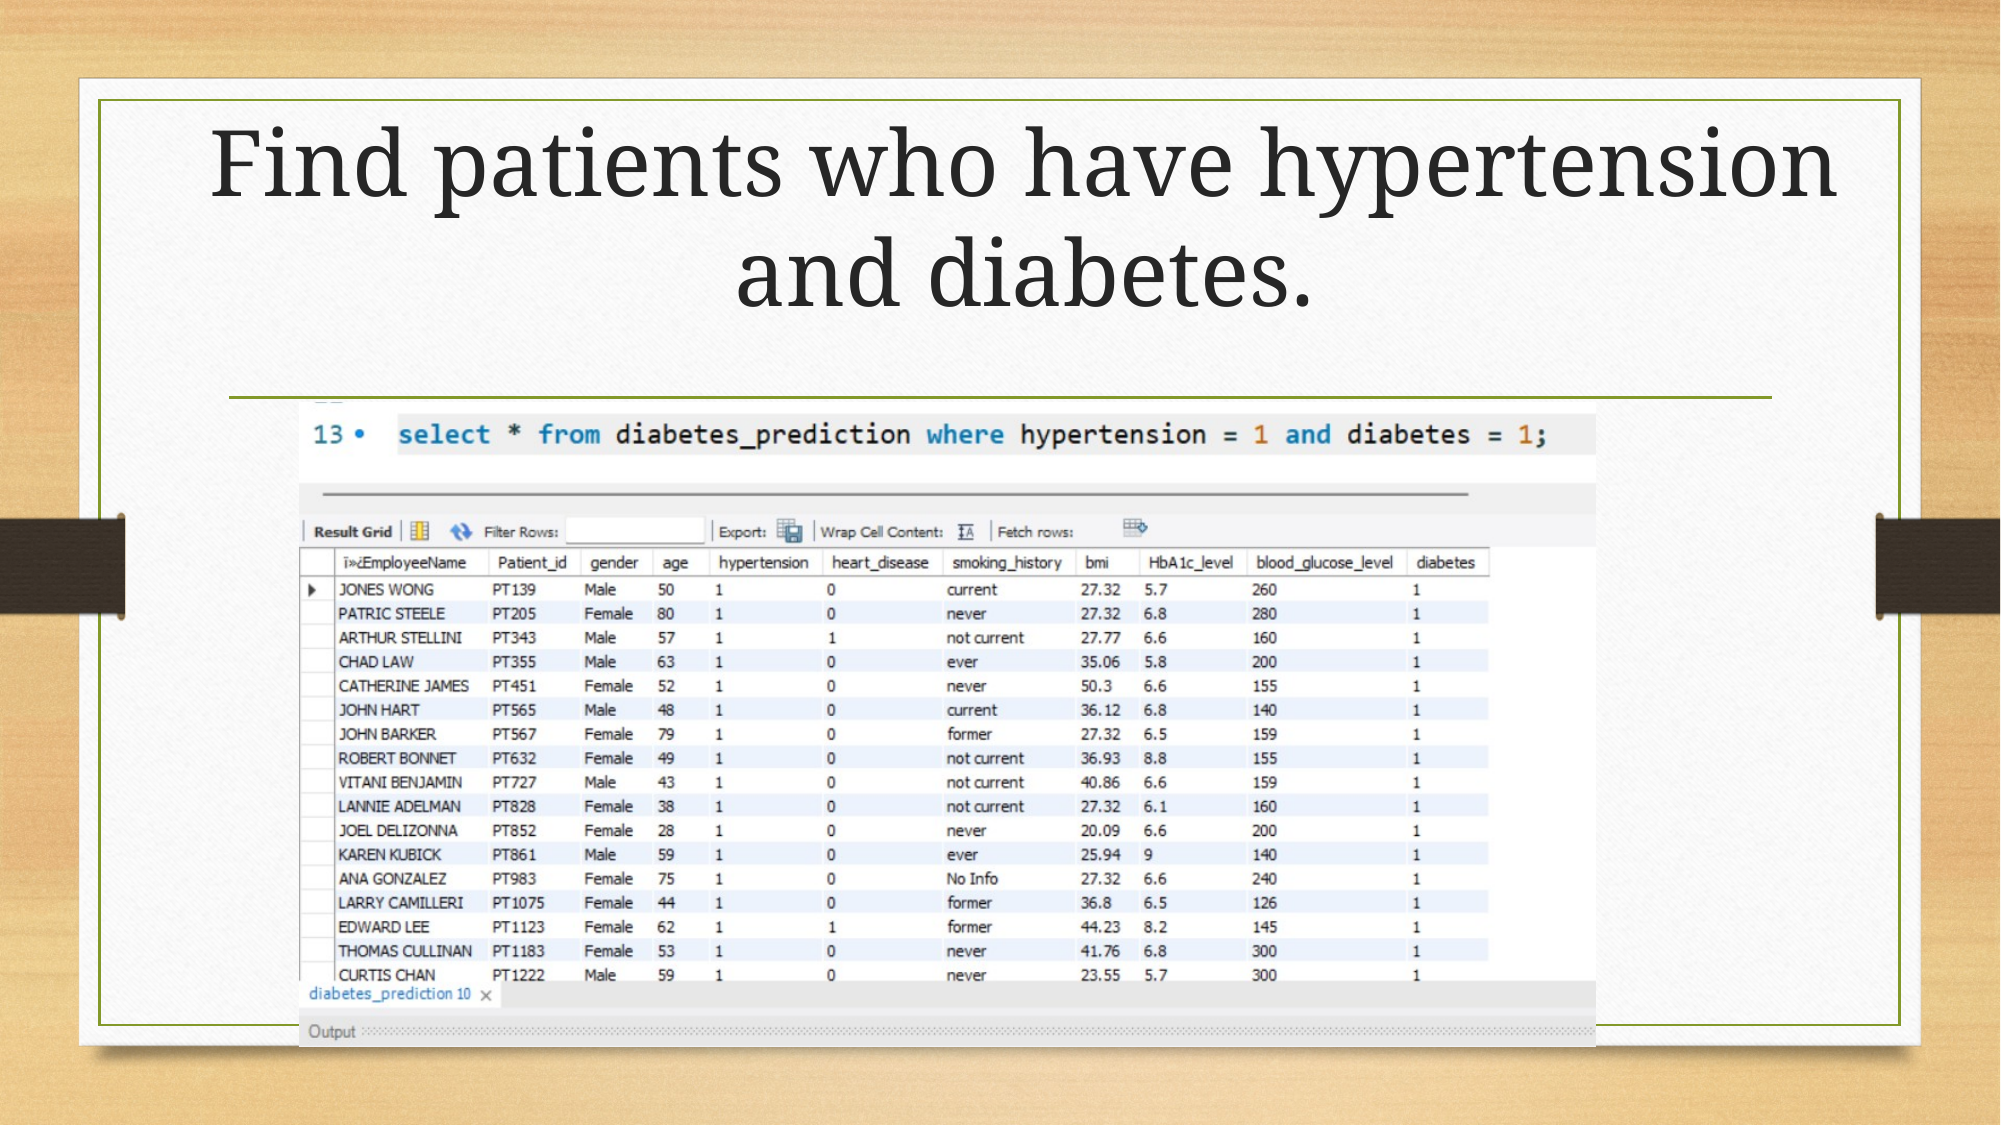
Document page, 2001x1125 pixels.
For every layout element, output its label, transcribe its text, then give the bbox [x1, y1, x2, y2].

title Find patients who have hypertension and diabetes. [202, 102, 1845, 326]
picture [0, 0, 2001, 1125]
